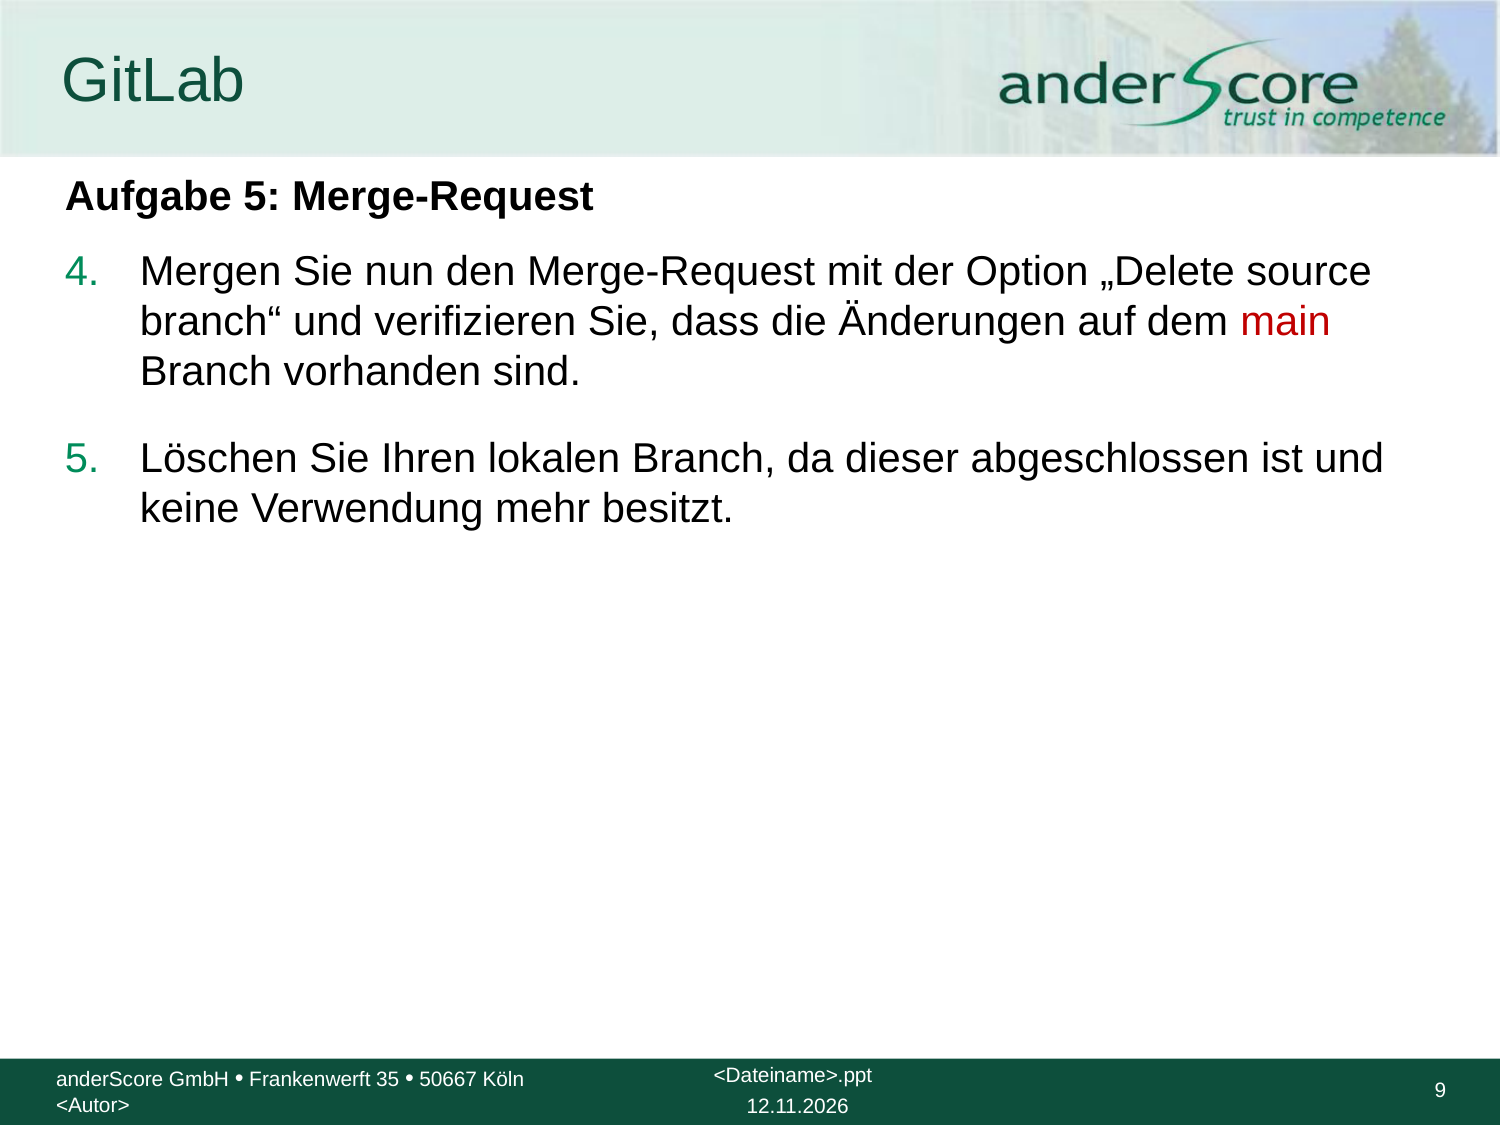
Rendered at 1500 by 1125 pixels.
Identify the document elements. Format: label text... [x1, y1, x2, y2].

title GitLab [46, 23, 975, 140]
picture [0, 0, 1500, 157]
list Aufgabe 5: Merge-Request Mergen Sie nun den Merge-Request mit der Option „Delete source branch“ und verifizieren Sie, dass die Änderungen auf dem main Branch vorhanden sind. Löschen Sie Ihren lokalen Branch, da dieser abgeschlossen ist und keine Verwendung mehr besitzt. [49, 160, 1447, 1047]
